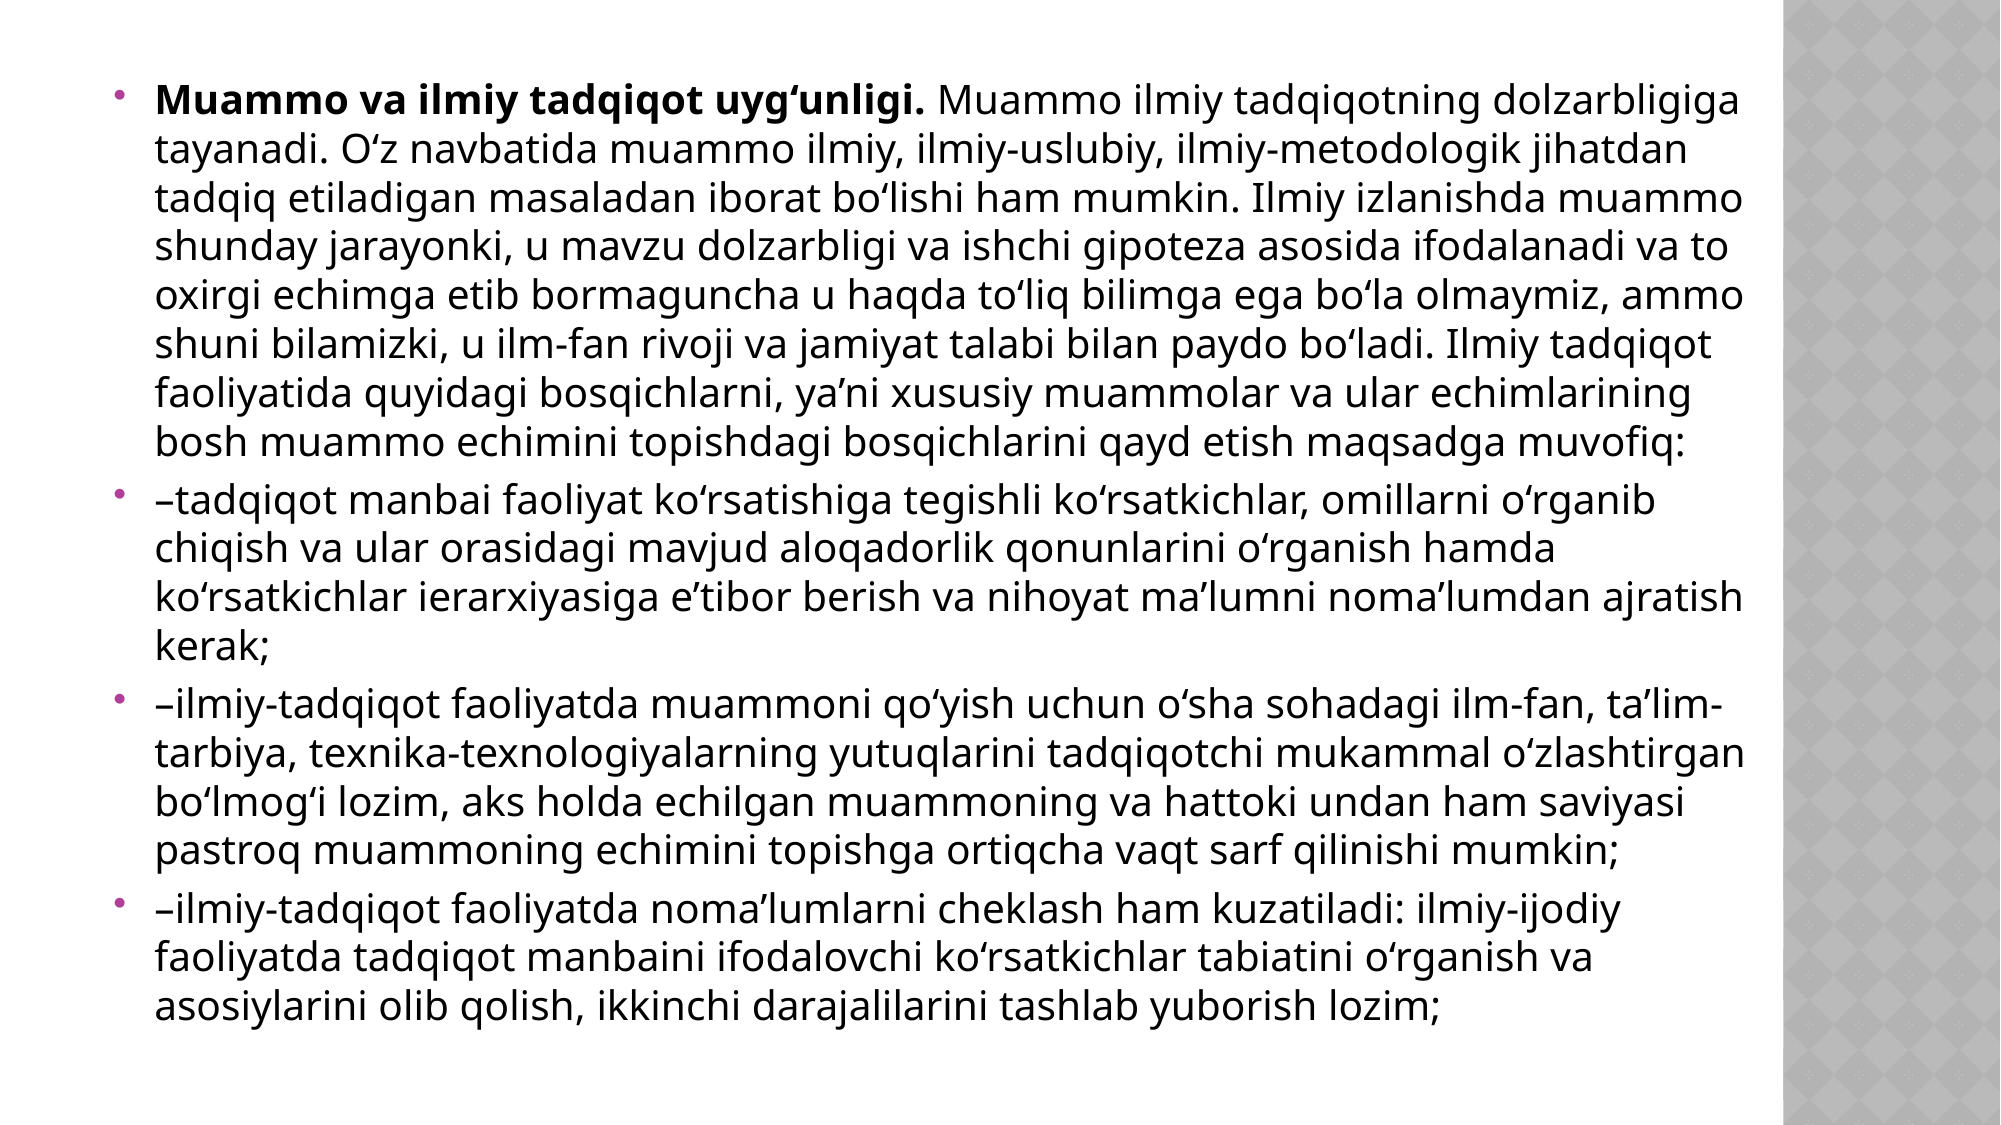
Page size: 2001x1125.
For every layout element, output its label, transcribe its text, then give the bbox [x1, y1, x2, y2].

list Muammo va ilmiy tadqiqot uyg‘unligi. Muammo ilmiy tadqiqotning dolzarbligiga tayanadi. O‘z navbatida muammo ilmiy, ilmiy-uslubiy, ilmiy-metodologik jihatdan tadqiq etiladigan masaladan iborat bo‘lishi ham mumkin. Ilmiy izlanishda muammo shunday jarayonki, u mavzu dolzarbligi va ishchi gipoteza asosida ifodalanadi va to oxirgi echimga etib bormaguncha u haqda to‘liq bilimga ega bo‘la olmaymiz, ammo shuni bilamizki, u ilm-fan rivoji va jamiyat talabi bilan paydo bo‘ladi. Ilmiy tadqiqot faoliyatida quyidagi bosqichlarni, ya’ni xususiy muammolar va ular echimlarining bosh muammo echimini topishdagi bosqichlarini qayd etish maqsadga muvofiq: –tadqiqot manbai faoliyat ko‘rsatishiga tegishli ko‘rsatkichlar, omillarni o‘rganib chiqish va ular orasidagi mavjud aloqadorlik qonunlarini o‘rganish hamda ko‘rsatkichlar ierarxiyasiga e’tibor berish va nihoyat ma’lumni noma’lumdan ajratish kerak; –ilmiy-tadqiqot faoliyatda muammoni qo‘yish uchun o‘sha sohadagi ilm-fan, ta’lim-tarbiya, texnika-texnologiyalarning yutuqlarini tadqiqotchi mukammal o‘zlashtirgan bo‘lmog‘i lozim, aks holda echilgan muammoning va hattoki undan ham saviyasi pastroq muammoning echimini topishga ortiqcha vaqt sarf qilinishi mumkin; –ilmiy-tadqiqot faoliyatda noma’lumlarni cheklash ham kuzatiladi: ilmiy-ijodiy faoliyatda tadqiqot manbaini ifodalovchi ko‘rsatkichlar tabiatini o‘rganish va asosiylarini olib qolish, ikkinchi darajalilarini tashlab yuborish lozim; [99, 66, 1777, 1095]
